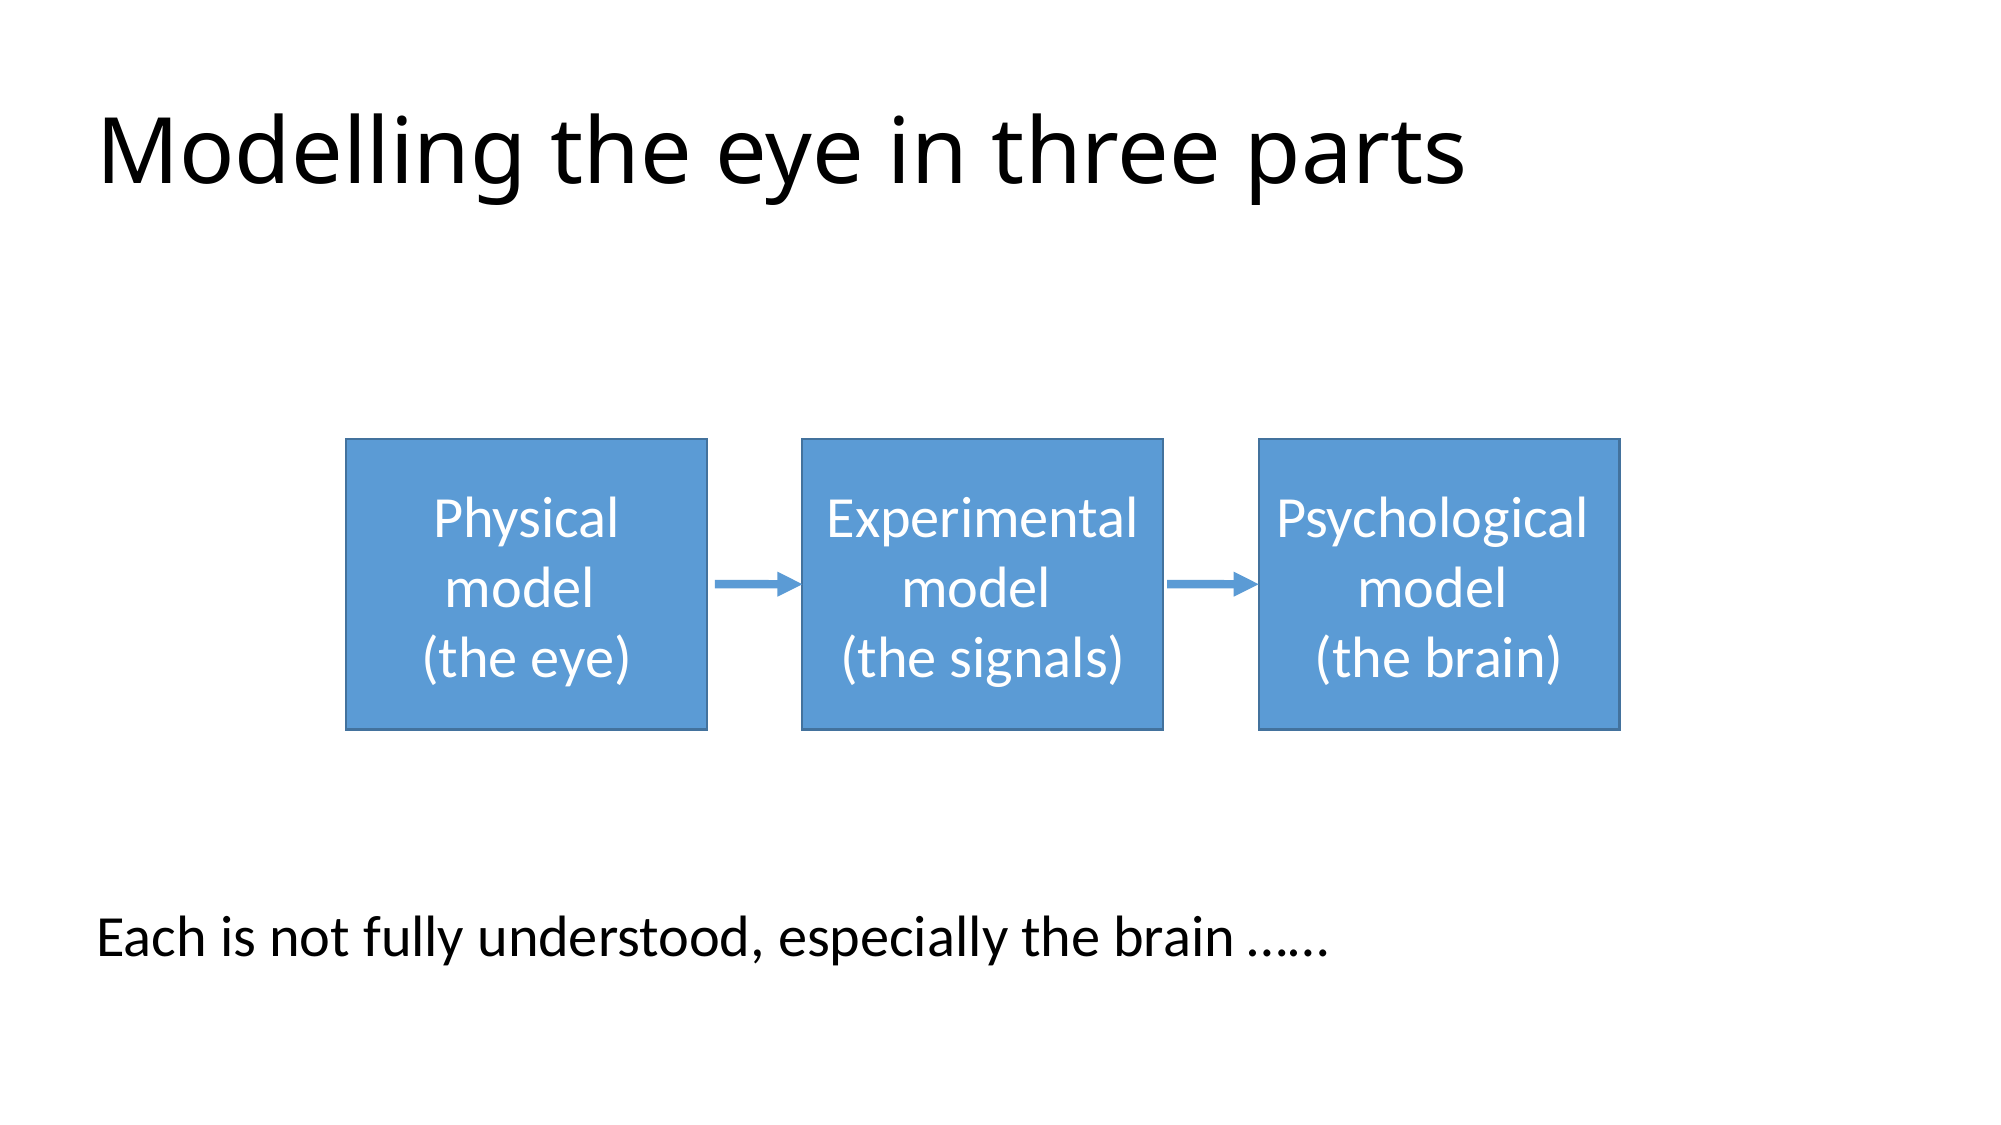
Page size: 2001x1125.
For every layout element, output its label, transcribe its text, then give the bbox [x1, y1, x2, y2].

text_box Psychological model (the brain) [1258, 438, 1621, 731]
text_box Physical model (the eye) [345, 438, 708, 731]
text_box Experimental model (the signals) [801, 438, 1164, 731]
list Each is not fully understood, especially the brain …… [81, 898, 1807, 1014]
title Modelling the eye in three parts [81, 45, 1807, 263]
